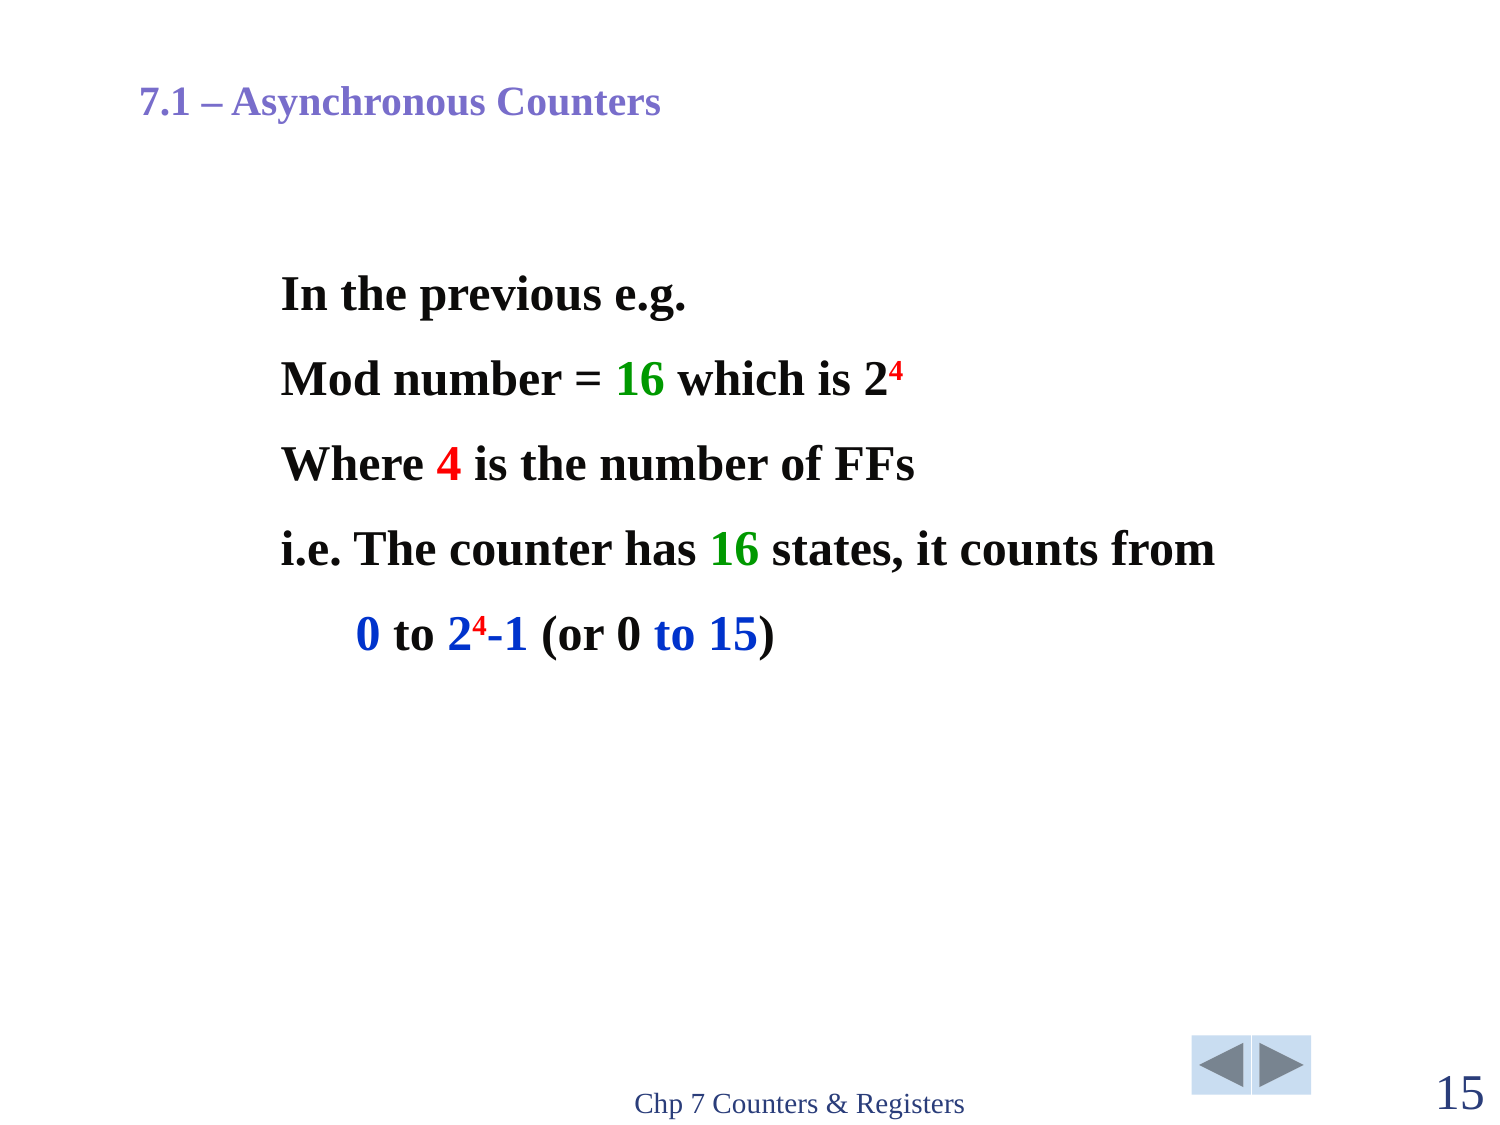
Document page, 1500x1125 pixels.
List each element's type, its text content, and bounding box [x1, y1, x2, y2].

text_box In the previous e.g. Mod number = 16 which is 24 Where 4 is the number of FFs i.e. The counter has 16 states, it counts from 0 to 24-1 (or 0 to 15) [265, 253, 1263, 668]
slide_number 15 [1349, 1051, 1500, 1125]
text_box 7.1 – Asynchronous Counters [123, 66, 727, 132]
footer Chp 7 Counters & Registers [562, 1051, 1038, 1125]
